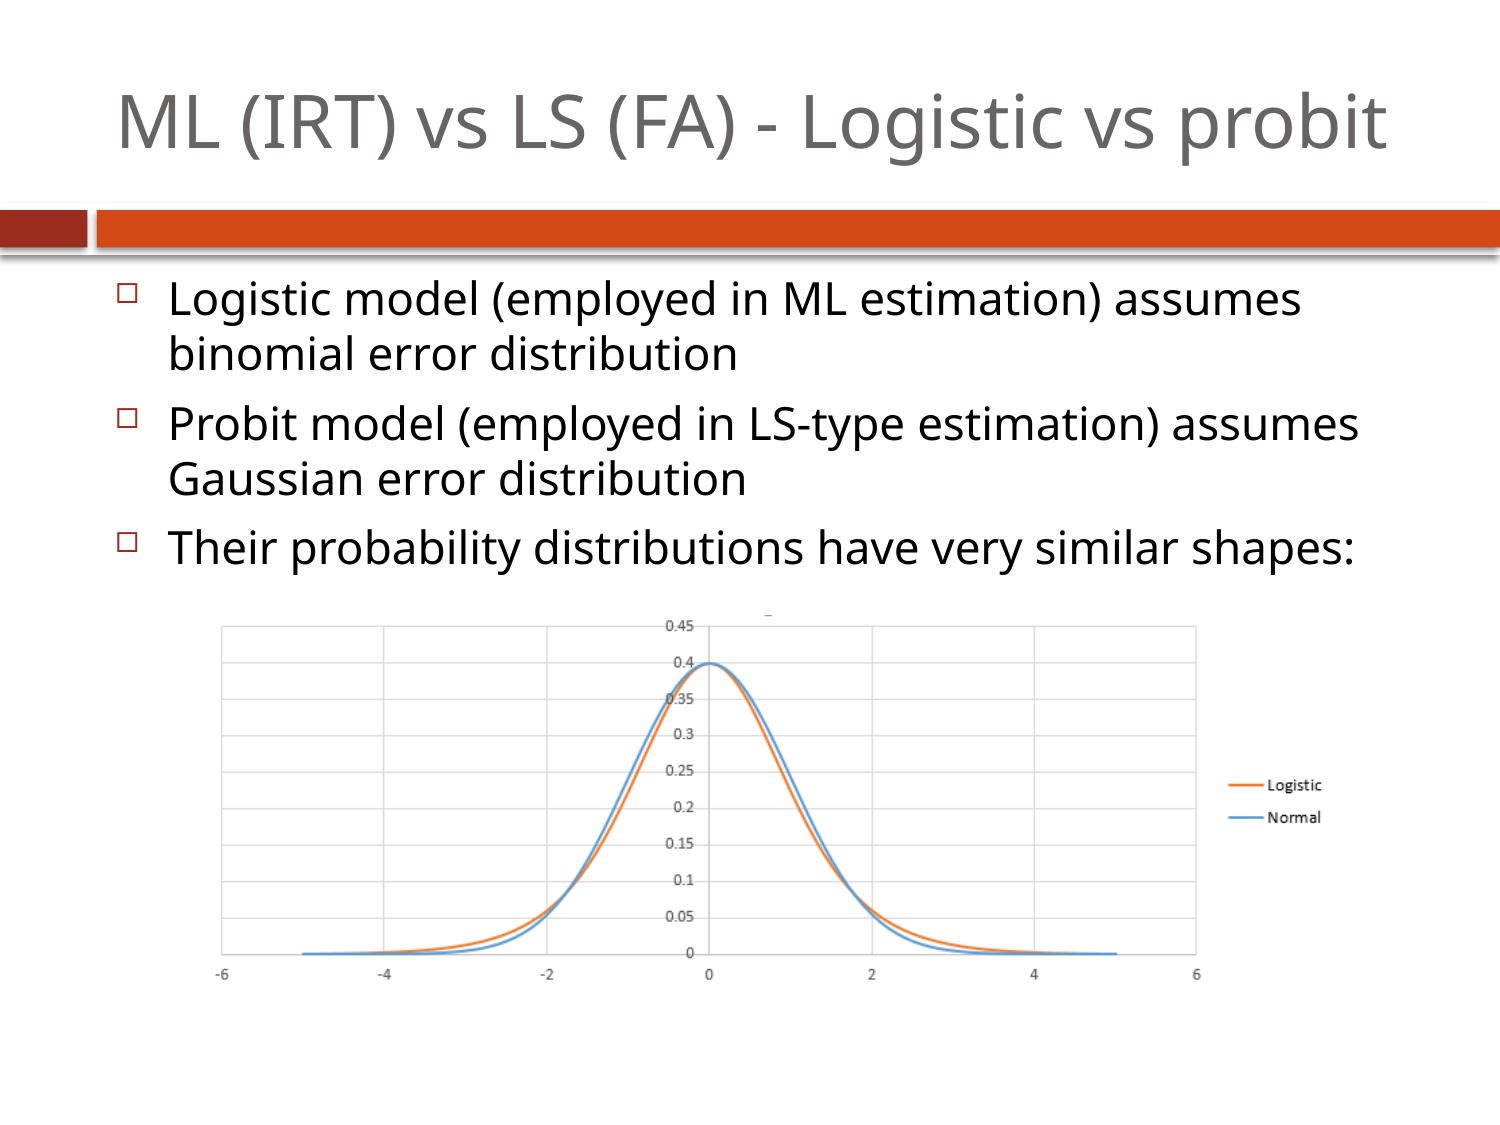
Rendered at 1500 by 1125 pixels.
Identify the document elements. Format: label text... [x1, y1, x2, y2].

title ML (IRT) vs LS (FA) - Logistic vs probit [100, 37, 1438, 200]
picture [205, 615, 1329, 988]
list Logistic model (employed in ML estimation) assumes binomial error distribution Probit model (employed in LS-type estimation) assumes Gaussian error distribution Their probability distributions have very similar shapes: [100, 262, 1438, 1083]
